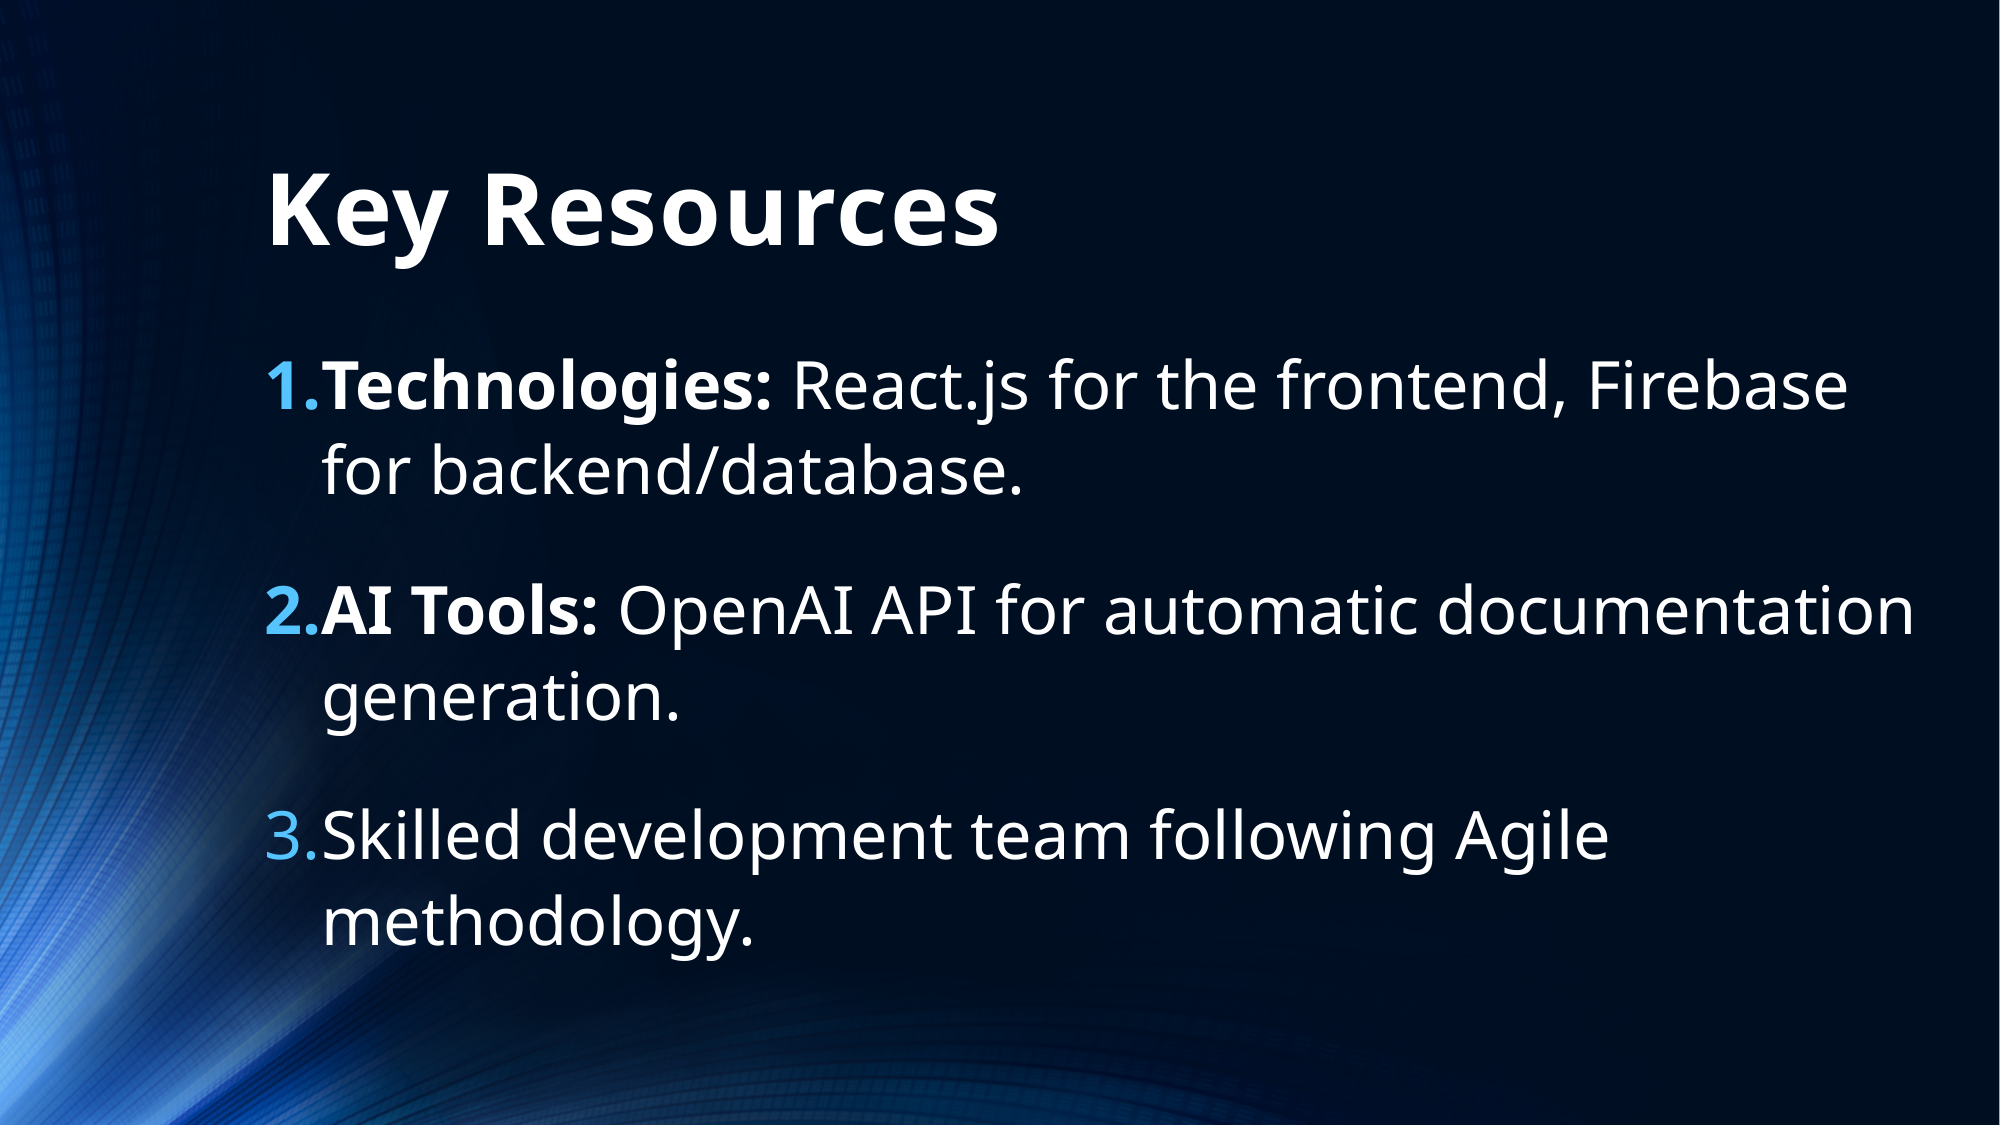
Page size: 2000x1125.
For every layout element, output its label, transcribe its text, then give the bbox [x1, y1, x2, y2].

picture [0, 0, 2000, 1125]
list Technologies: React.js for the frontend, Firebase for backend/database. AI Tools: OpenAI API for automatic documentation generation. Skilled development team following Agile methodology. [249, 321, 1938, 975]
title Key Resources [249, 99, 1875, 275]
